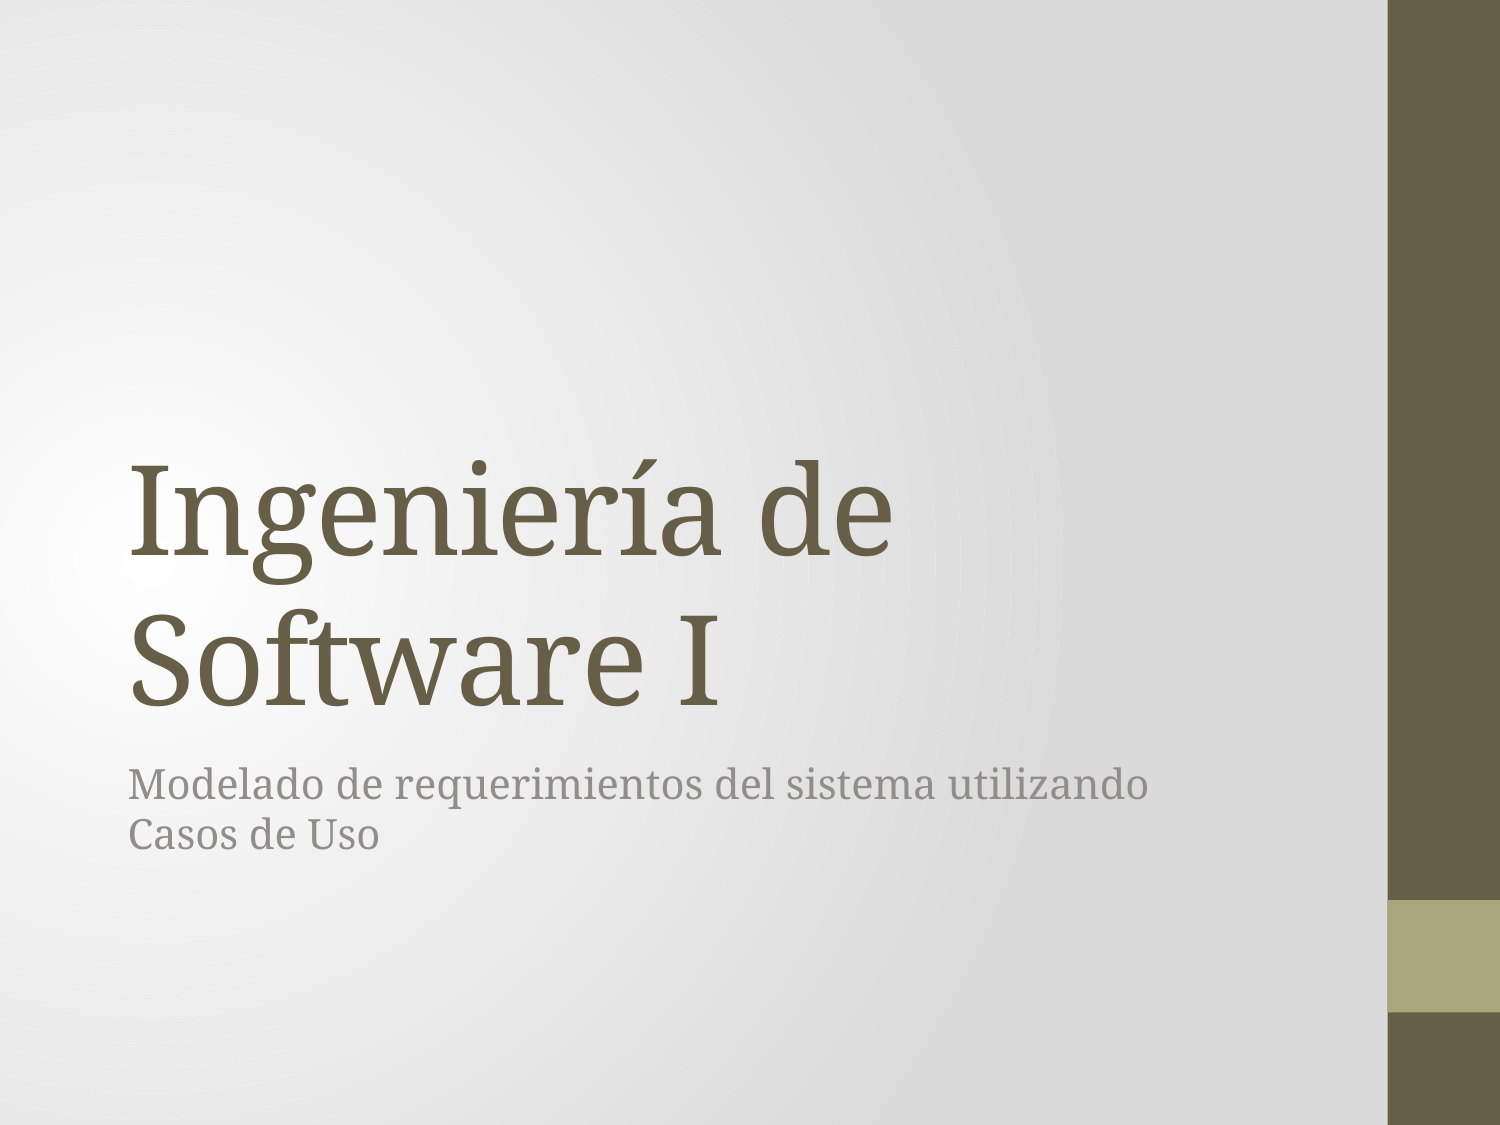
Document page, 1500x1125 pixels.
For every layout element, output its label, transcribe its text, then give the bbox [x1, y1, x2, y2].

subtitle Modelado de requerimientos del sistema utilizando Casos de Uso [112, 750, 1173, 925]
title Ingeniería de Software I [112, 312, 1350, 738]
